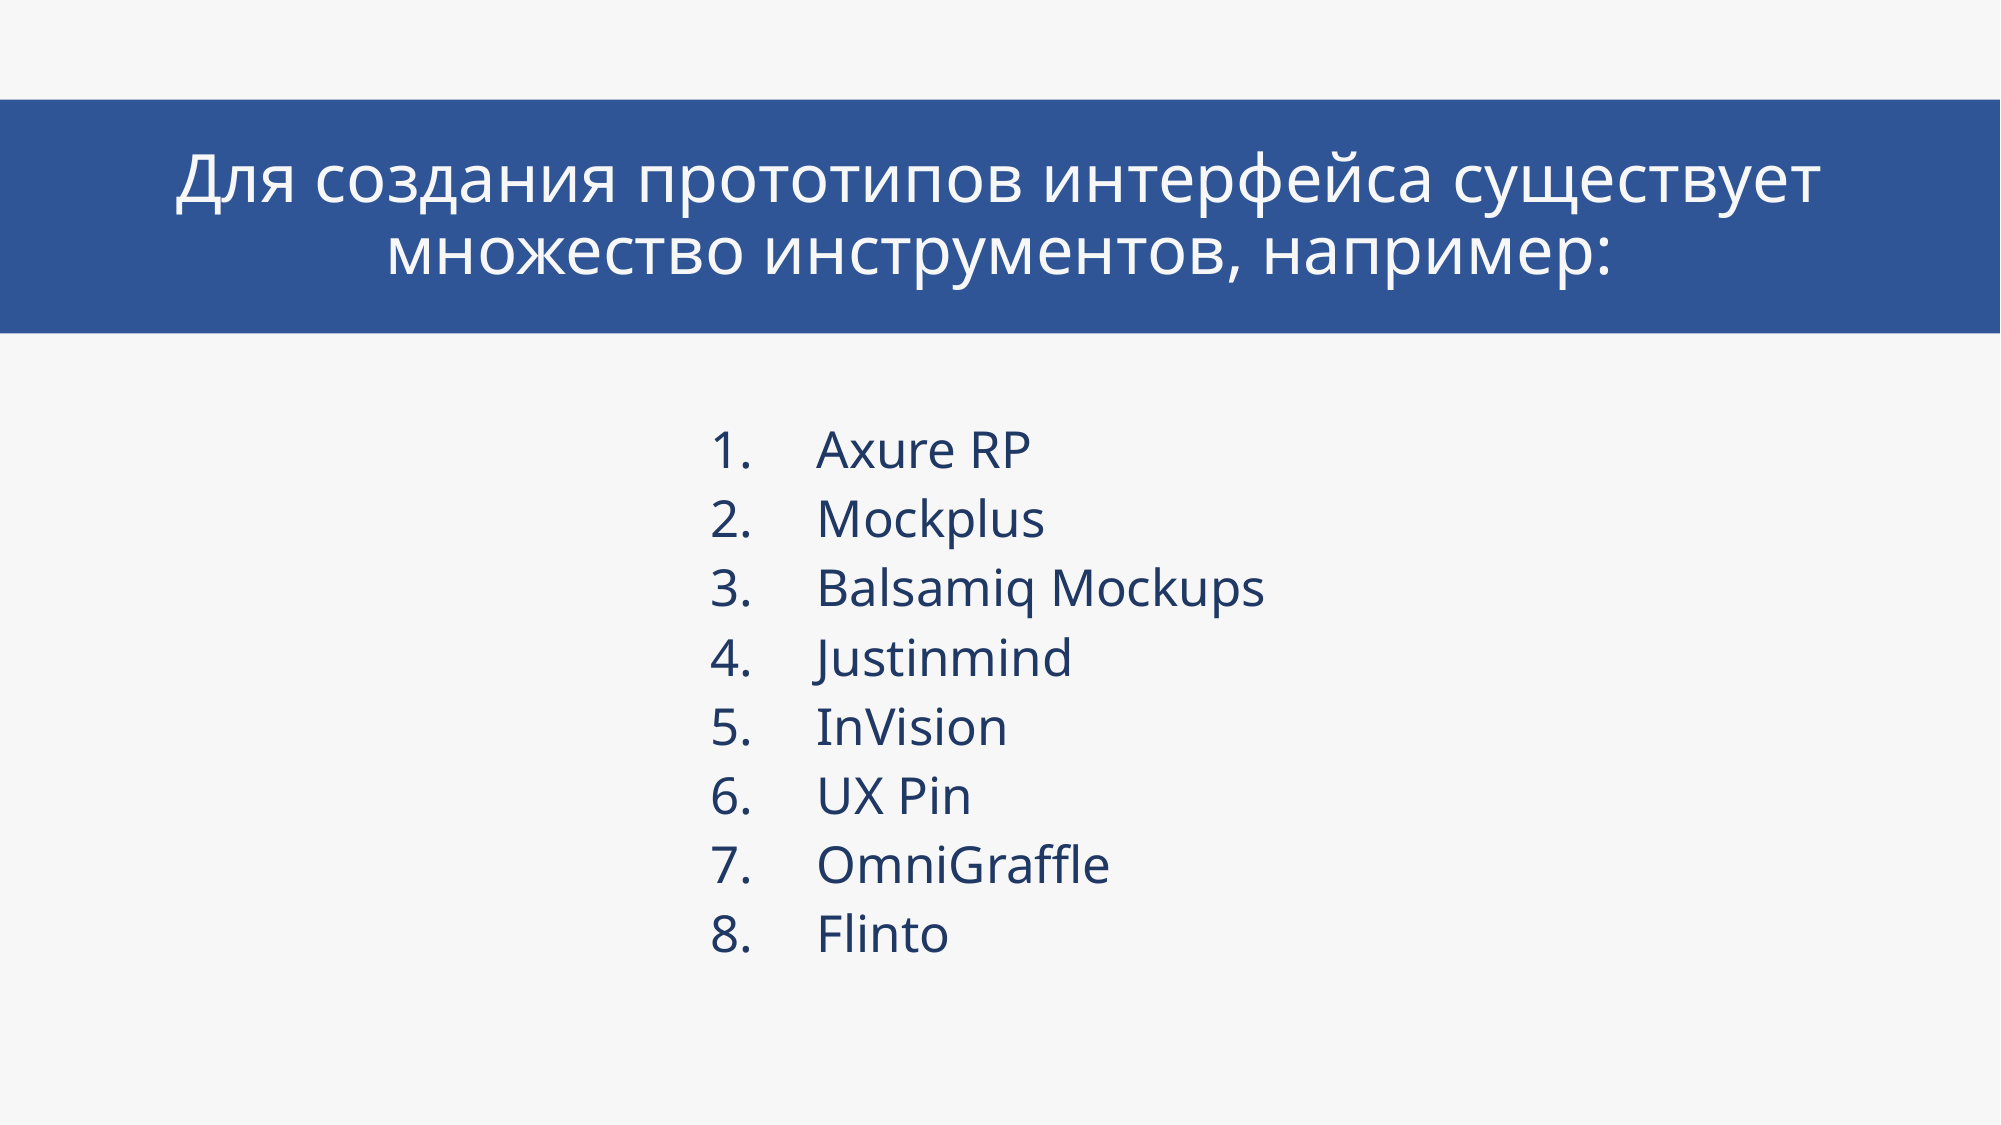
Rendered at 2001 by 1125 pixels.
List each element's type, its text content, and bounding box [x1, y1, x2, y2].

text_box Axure RP Mockplus Balsamiq Mockups Justinmind InVision UX Pin OmniGraffle Flinto [695, 414, 1552, 974]
list Для создания прототипов интерфейса существует множество инструментов, например: [0, 99, 2000, 334]
